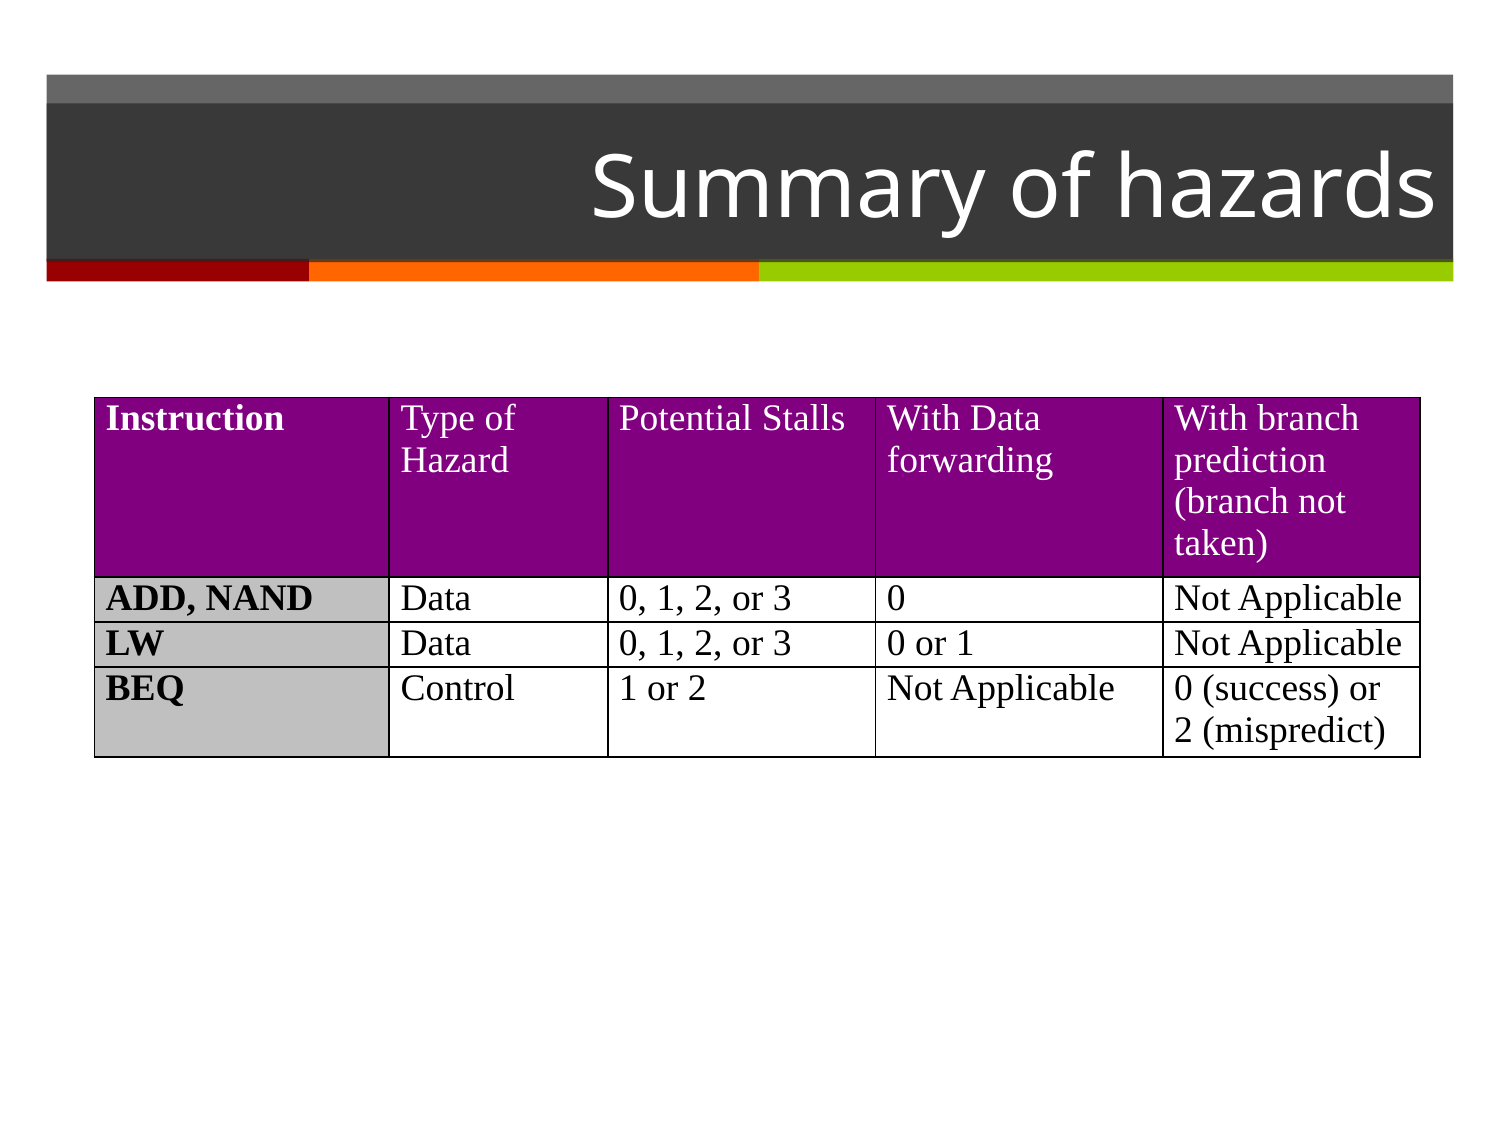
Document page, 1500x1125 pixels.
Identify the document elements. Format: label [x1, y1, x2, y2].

table_cell [609, 623, 875, 666]
table_header [390, 398, 607, 576]
table_cell [1164, 623, 1419, 666]
table_cell [876, 578, 1162, 621]
table_cell [95, 668, 388, 756]
table_cell [876, 668, 1162, 756]
table_cell [609, 668, 875, 756]
table_header [95, 398, 388, 576]
table_cell [1164, 668, 1419, 756]
table_cell [876, 623, 1162, 666]
table_cell [390, 578, 607, 621]
table_cell [95, 578, 388, 621]
title [46, 103, 1454, 263]
table_cell [390, 623, 607, 666]
table_cell [390, 668, 607, 756]
table_cell [95, 623, 388, 666]
table_cell [1164, 578, 1419, 621]
table_cell [609, 578, 875, 621]
table_header [876, 398, 1162, 576]
table_header [1164, 398, 1419, 576]
table_header [609, 398, 875, 576]
